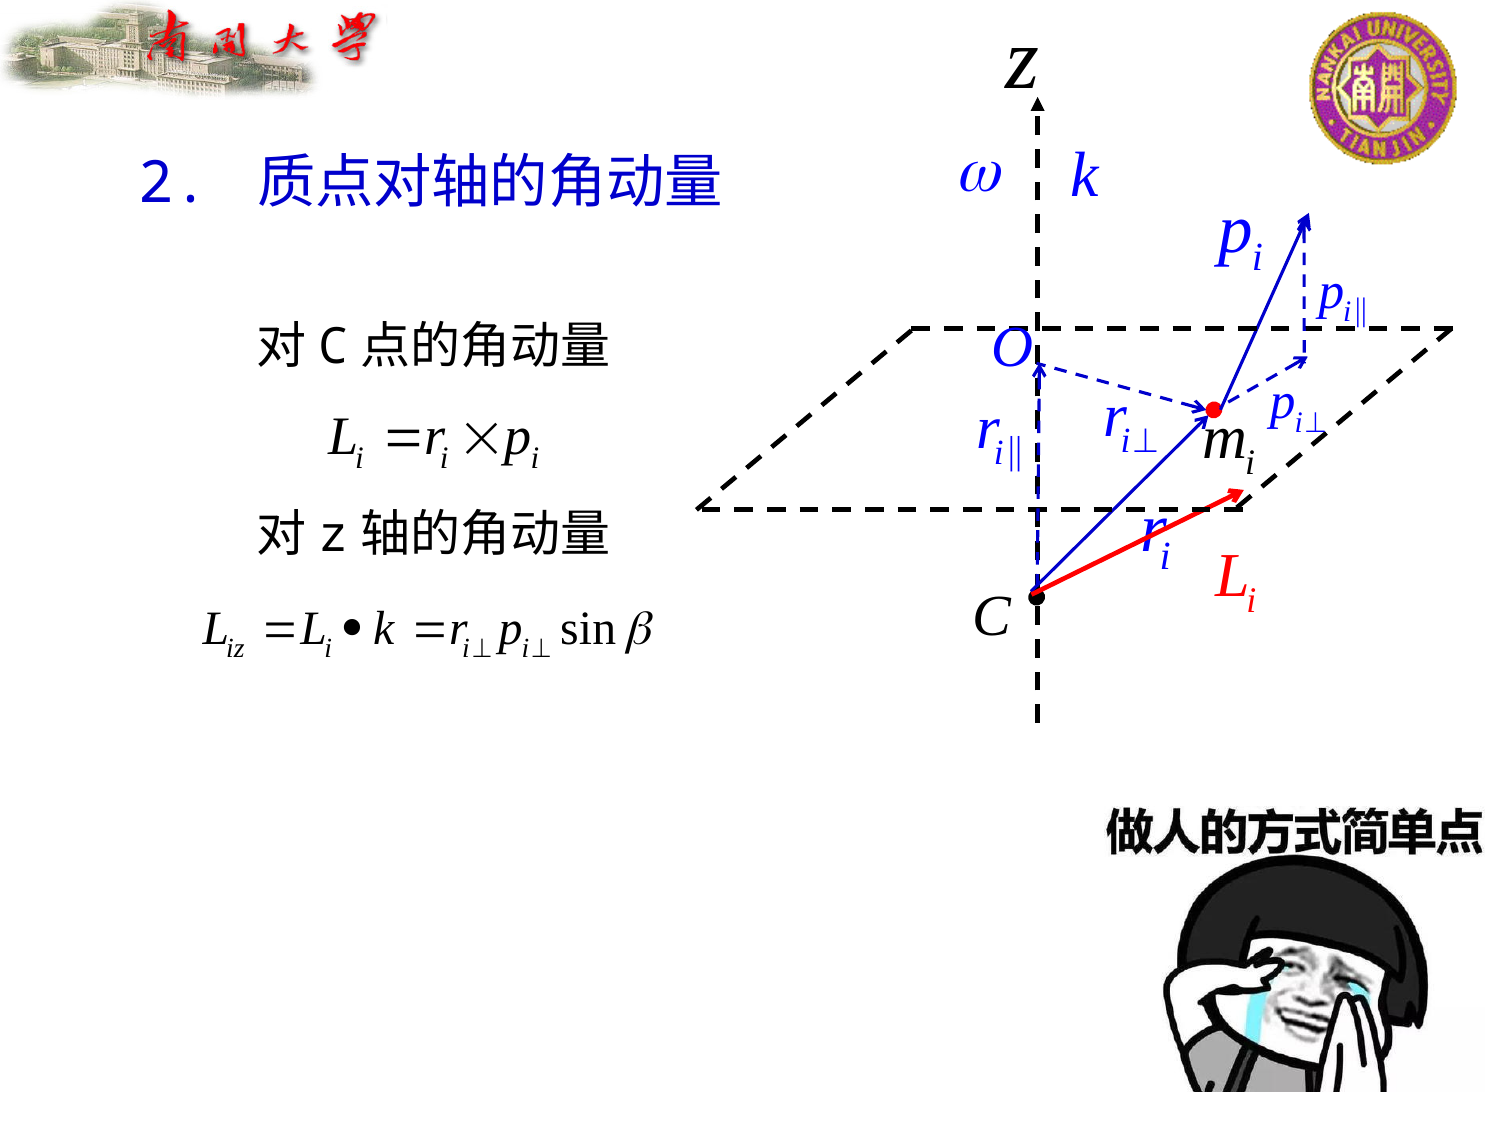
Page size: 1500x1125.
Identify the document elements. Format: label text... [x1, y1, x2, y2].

picture [0, 0, 388, 100]
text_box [318, 395, 549, 482]
text_box 对z轴的角动量 [241, 493, 626, 569]
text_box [193, 592, 668, 670]
text_box 对C点的角动量 [224, 306, 643, 381]
slide_number 5 [1074, 1024, 1388, 1101]
text_box 2. 质点对轴的角动量 [123, 137, 691, 222]
picture [1103, 806, 1485, 1093]
picture [1262, 0, 1500, 178]
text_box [696, 30, 1454, 724]
